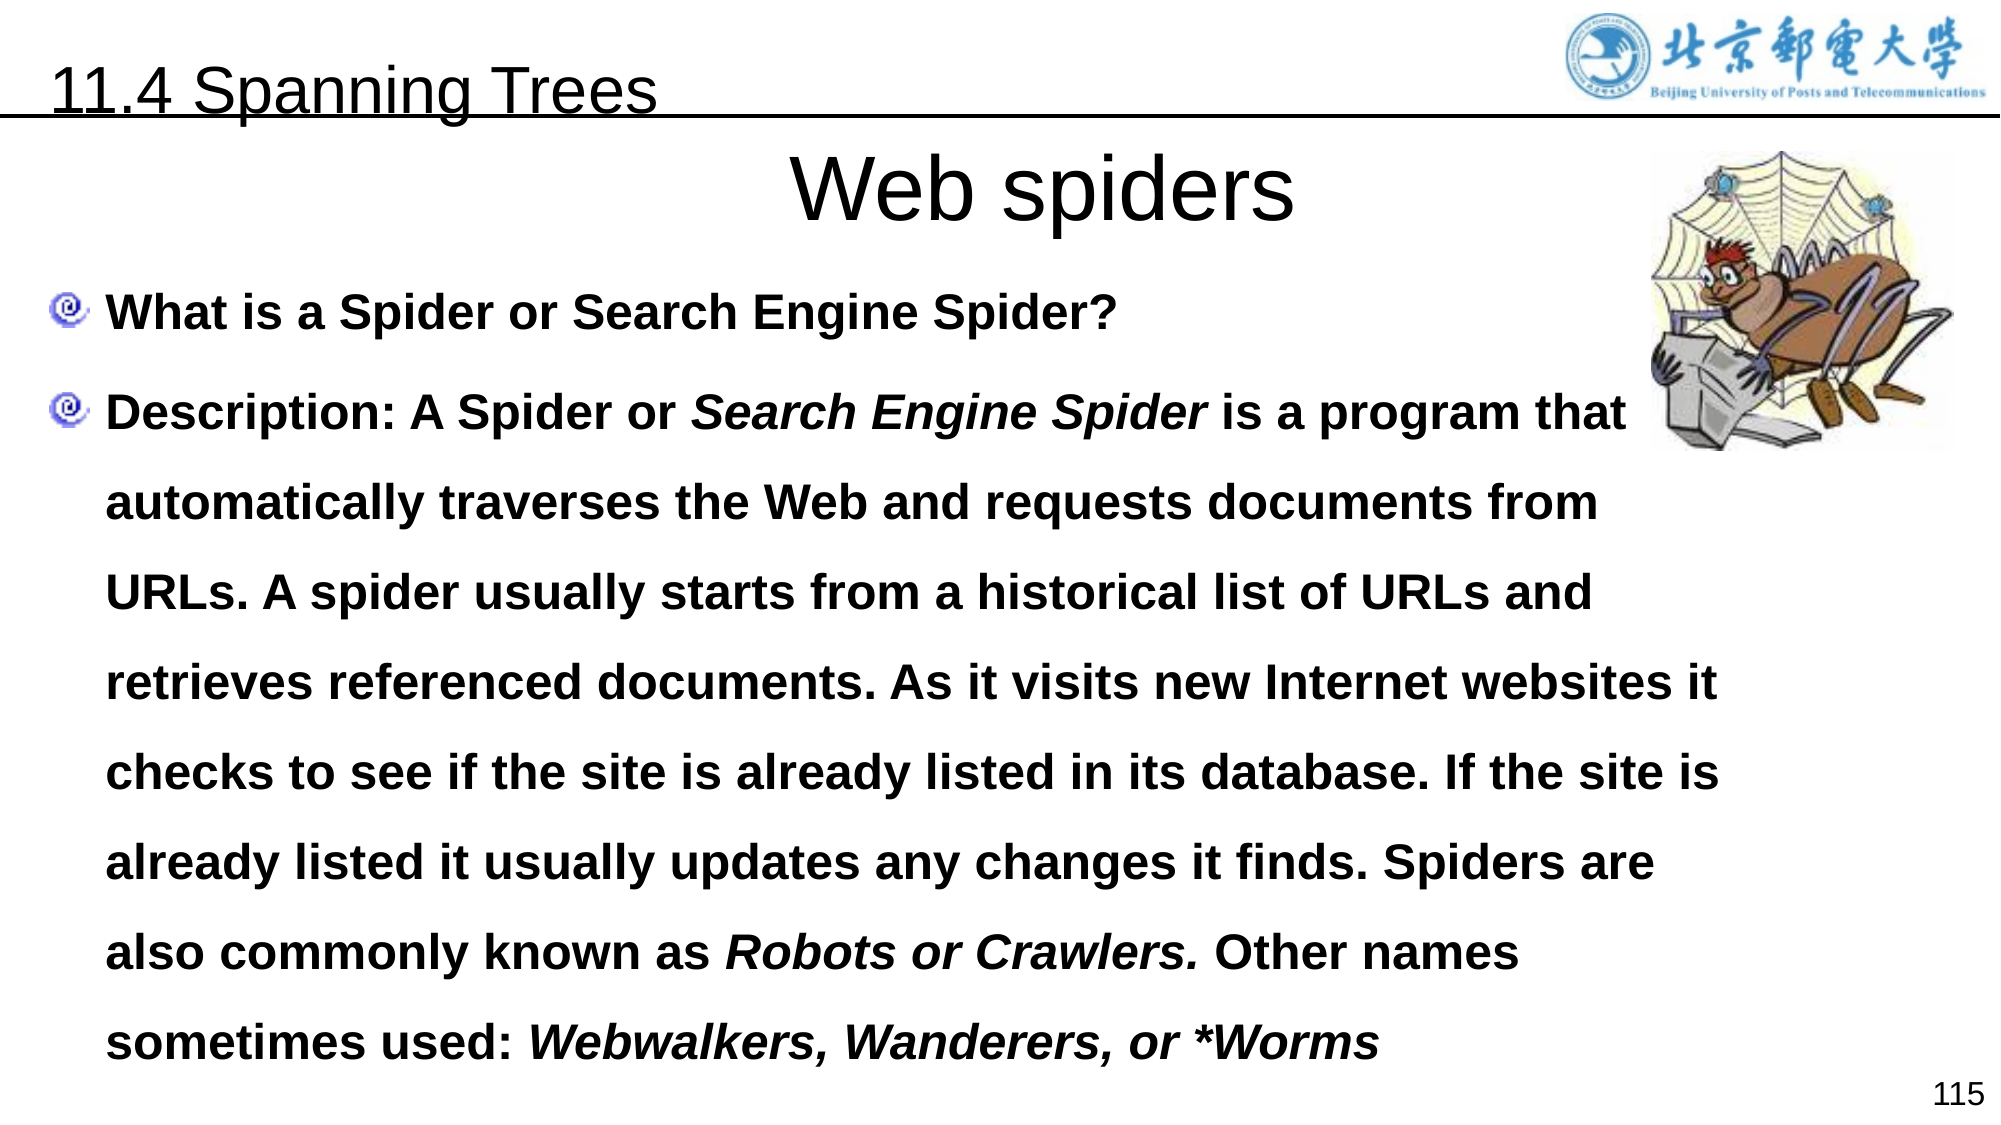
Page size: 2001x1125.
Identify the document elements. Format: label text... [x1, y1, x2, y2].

text_box 11.4 Spanning Trees [34, 0, 1849, 135]
text_box What is a Spider or Search Engine Spider? Description: A Spider or Search Engine Spider is a program that automatically traverses the Web and requests documents from URLs. A spider usually starts from a historical list of URLs and retrieves referenced documents. As it visits new Internet websites it checks to see if the site is already listed in its database. If the site is already listed it usually updates any changes it finds. Spiders are also commonly known as Robots or Crawlers. Other names sometimes used: Webwalkers, Wanderers, or *Worms [34, 242, 1753, 986]
text_box Web spiders [368, 121, 1719, 242]
picture [49, 292, 90, 328]
picture [1651, 151, 1954, 451]
picture [49, 392, 90, 428]
picture [1849, 13, 1988, 101]
